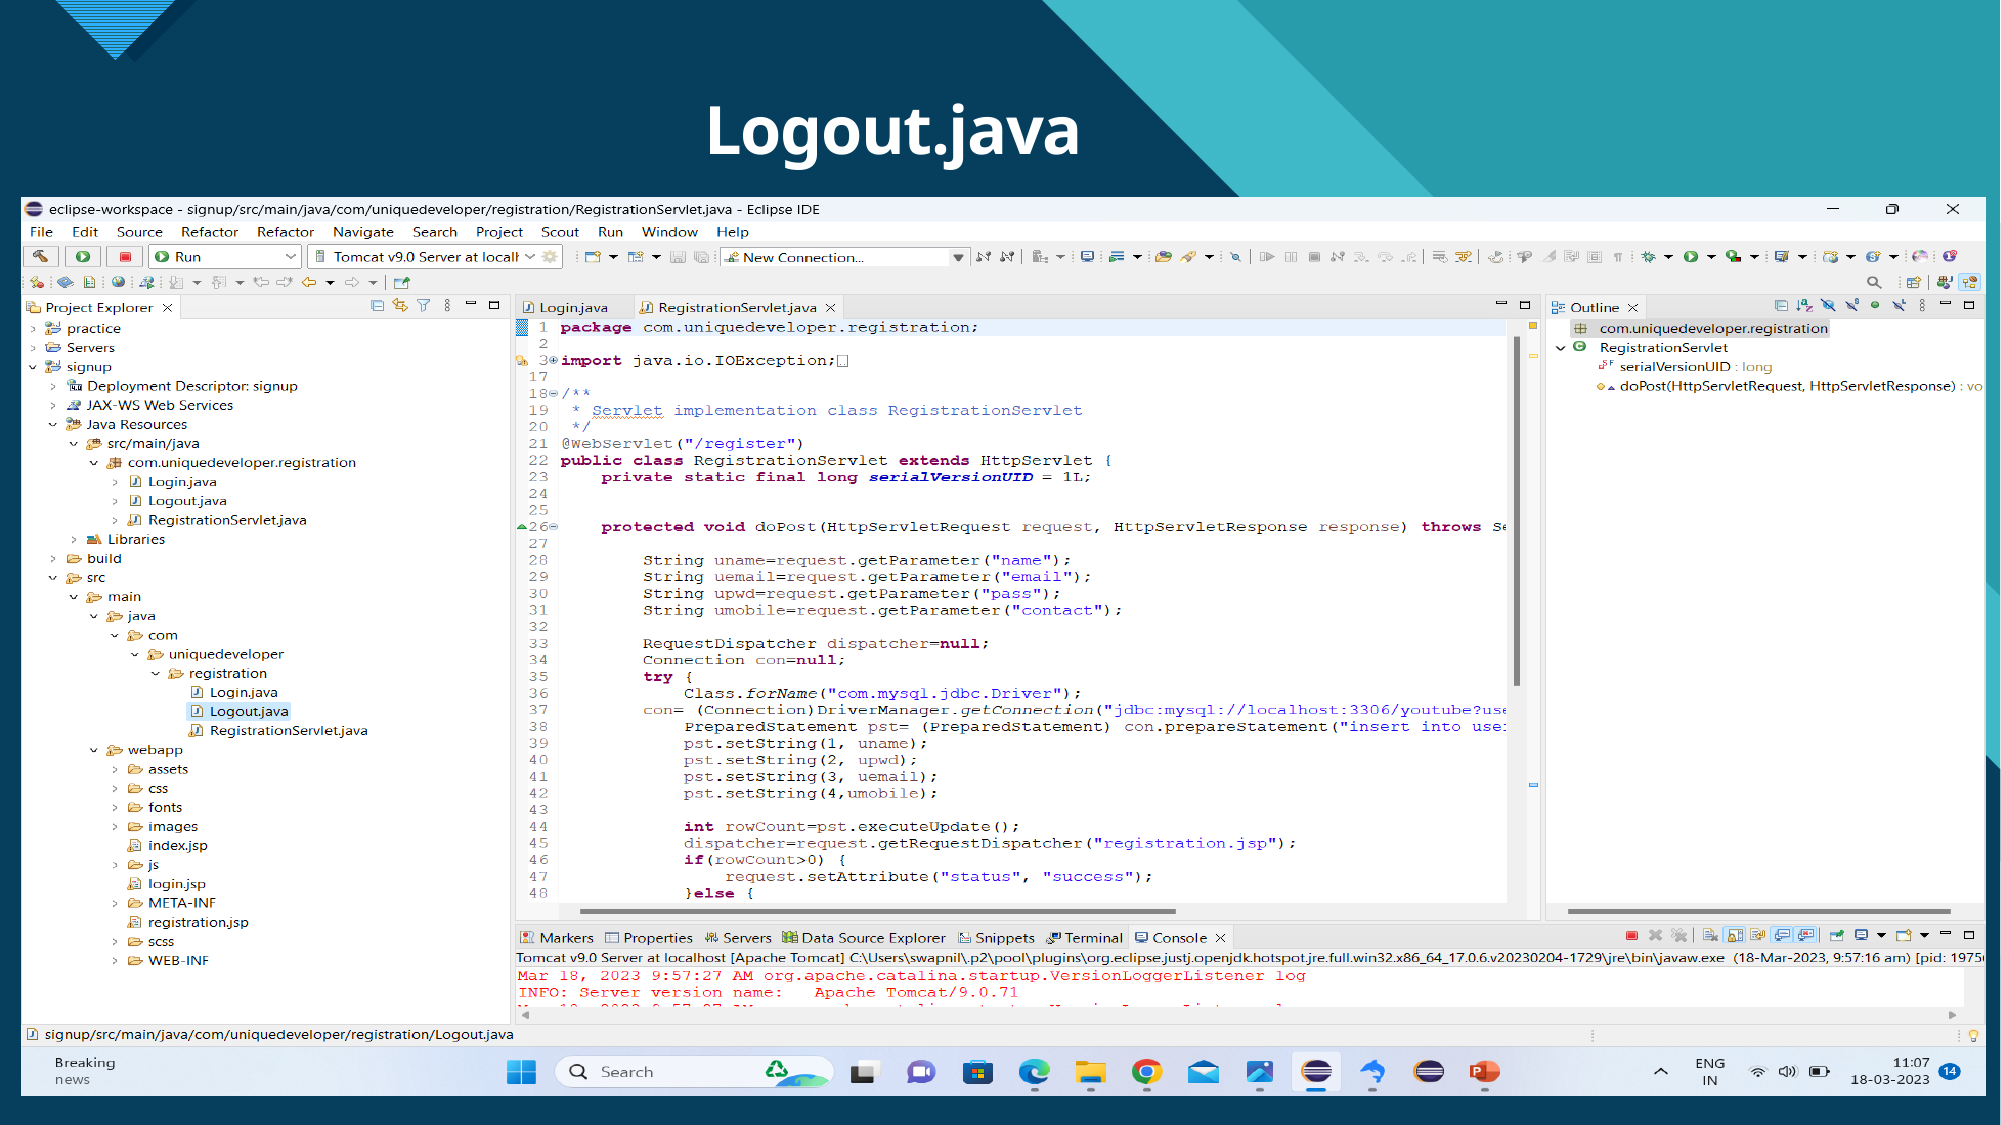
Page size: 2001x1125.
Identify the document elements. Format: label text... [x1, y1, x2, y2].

title Logout.java [72, 89, 1913, 177]
picture [22, 196, 1986, 1095]
